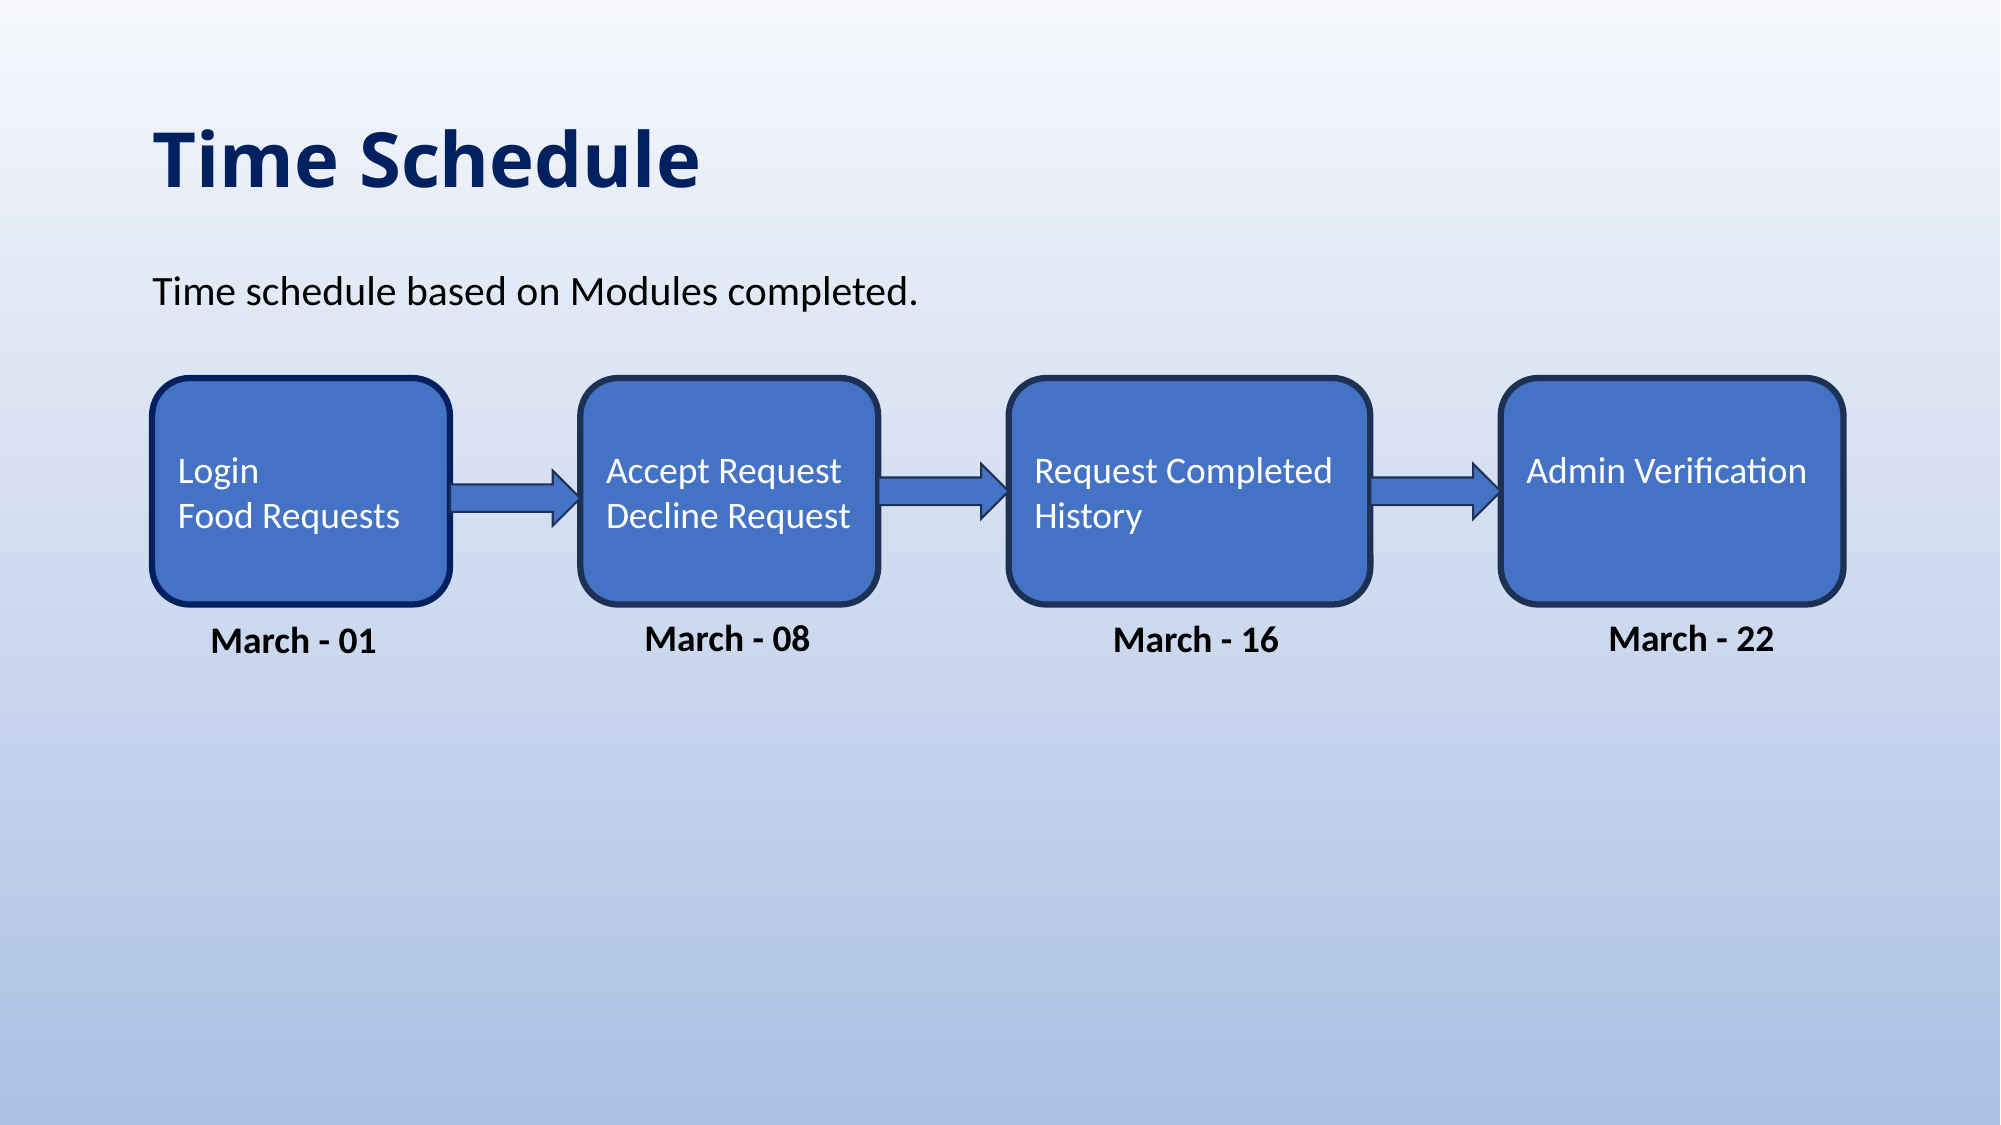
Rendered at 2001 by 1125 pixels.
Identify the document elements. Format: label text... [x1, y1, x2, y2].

title Time Schedule [137, 113, 832, 212]
text_box March - 01 [195, 608, 407, 668]
text_box March - 16 [1098, 607, 1309, 667]
text_box March - 08 [629, 606, 841, 666]
text_box Accept Request Decline Request [579, 376, 880, 606]
text_box March - 22 [1593, 606, 1805, 666]
text_box Request Completed History [1007, 376, 1372, 606]
text_box Login Food Requests [151, 376, 452, 606]
list Time schedule based on Modules completed. [137, 261, 1863, 1014]
text_box [1369, 461, 1503, 522]
text_box [448, 468, 582, 529]
text_box [877, 461, 1011, 522]
text_box Admin Verification [1499, 376, 1845, 606]
